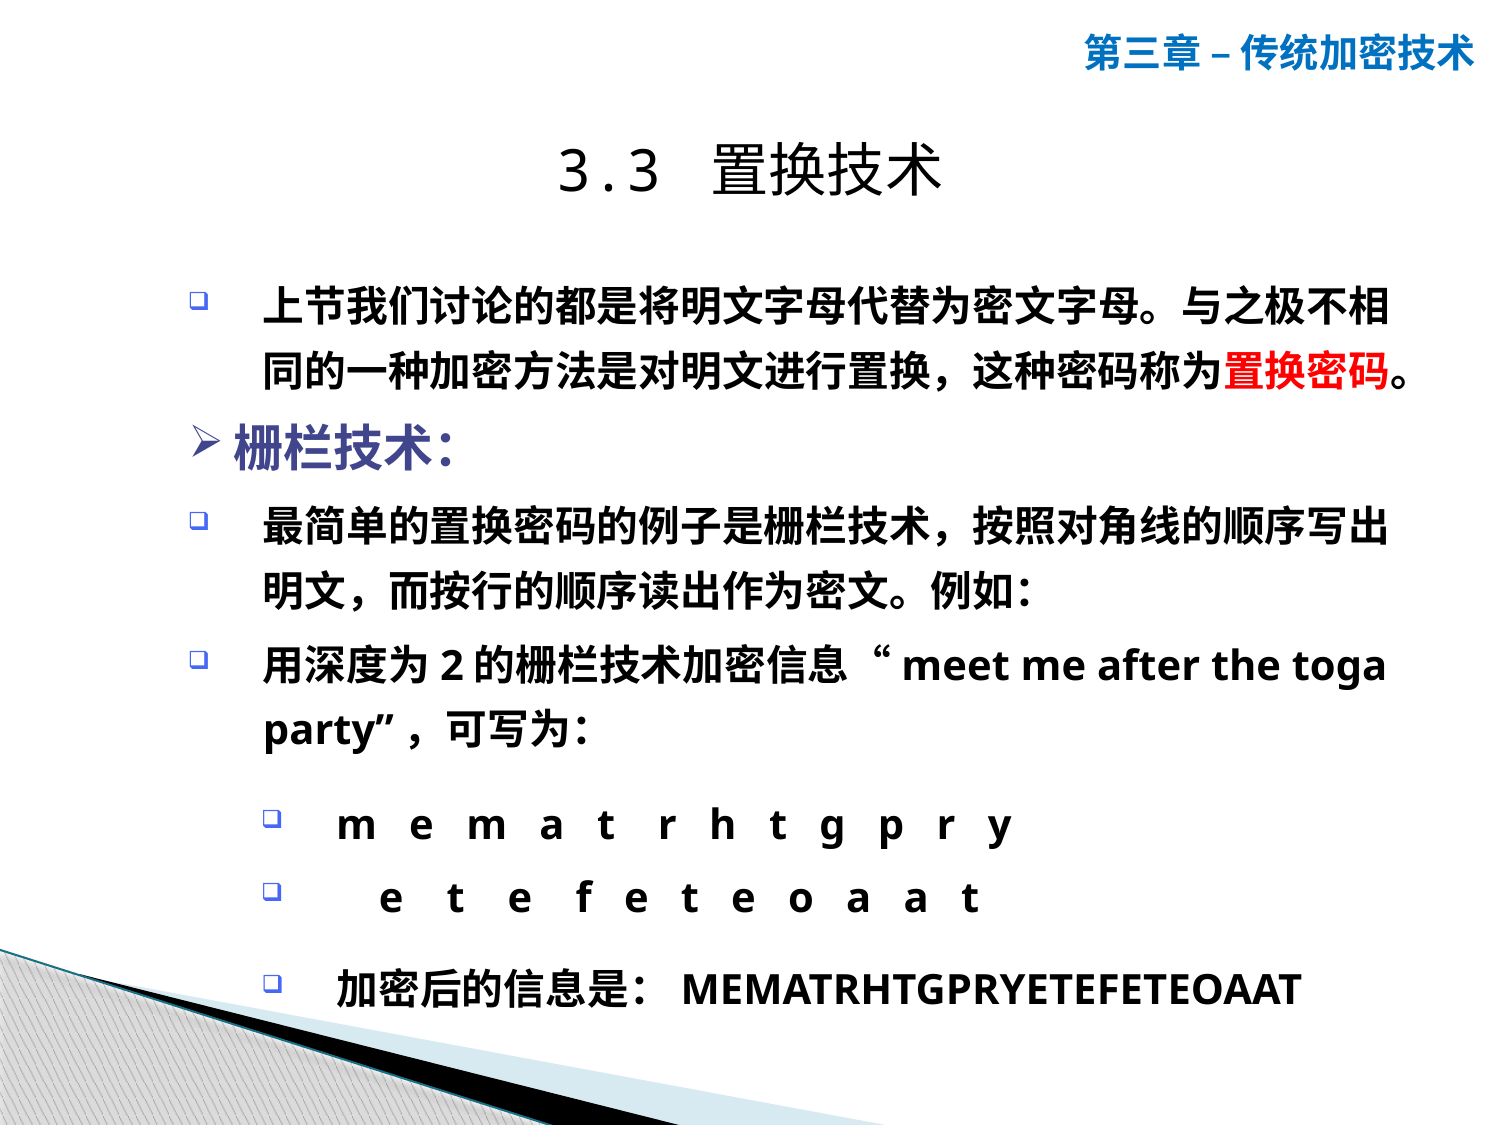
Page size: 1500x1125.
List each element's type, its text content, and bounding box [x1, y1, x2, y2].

text_box 加密后的信息是：MEMATRHTGPRYETEFETEOAAT [144, 940, 1495, 1047]
text_box 第三章 – 传统加密技术 [1068, 0, 1499, 104]
text_box 3.3 置换技术 [0, 125, 1500, 211]
list 上节我们讨论的都是将明文字母代替为密文字母。与之极不相同的一种加密方法是对明文进行置换，这种密码称为置换密码。 栅栏技术： 最简单的置换密码的例子是栅栏技术，按照对角线的顺序写出明文，而按行的顺序读出作为密文。例如： 用深度为2的栅栏技术加密信息“meet me after the toga party”，可写为： [70, 257, 1421, 764]
text_box m e m a t r h t g p r y e t e f e t e o a a t [143, 775, 1494, 929]
